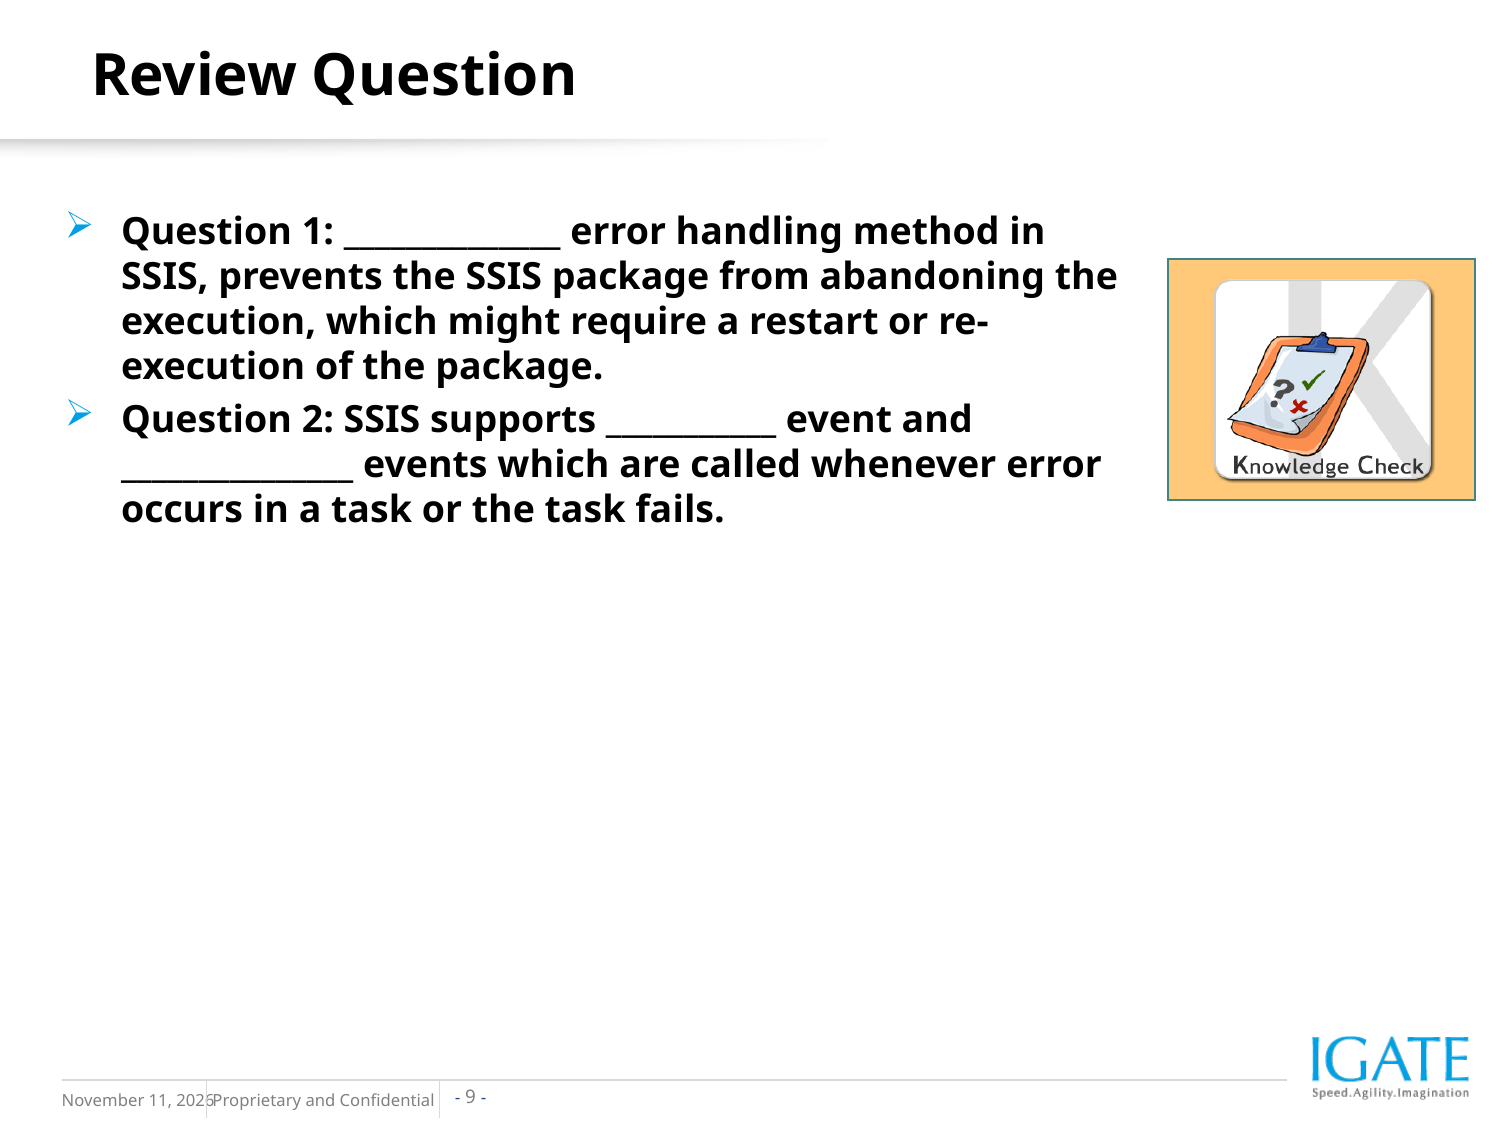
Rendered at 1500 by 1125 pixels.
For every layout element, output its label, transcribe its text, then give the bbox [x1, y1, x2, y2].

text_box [1168, 258, 1476, 501]
picture [0, 112, 919, 174]
picture [1304, 1028, 1475, 1105]
text_box Question 1: ______________ error handling method in SSIS, prevents the SSIS package from abandoning the execution, which might require a restart or re-execution of the package. Question 2: SSIS supports ___________ event and _______________ events which are called whenever error occurs in a task or the task fails. [50, 199, 1138, 1025]
text_box Review Question [76, 20, 1414, 138]
